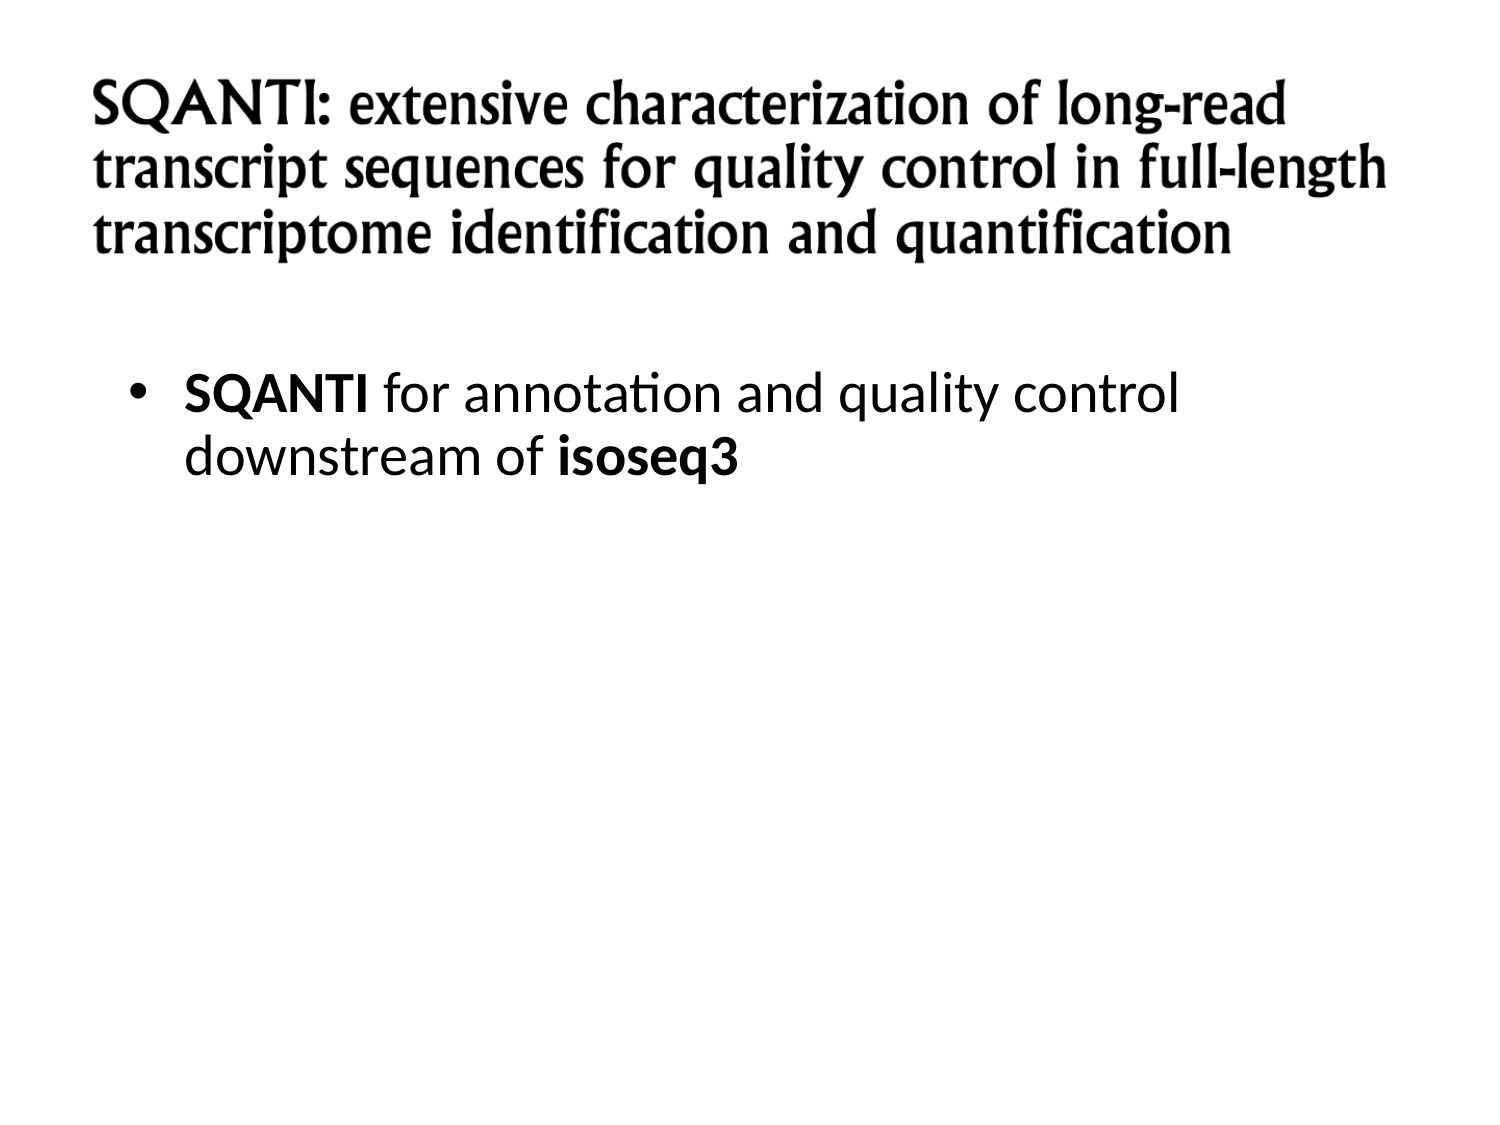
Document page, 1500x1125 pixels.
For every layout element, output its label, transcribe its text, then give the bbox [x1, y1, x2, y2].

picture [86, 64, 1398, 270]
list SQANTI for annotation and quality control downstream of isoseq3 [94, 354, 1389, 843]
